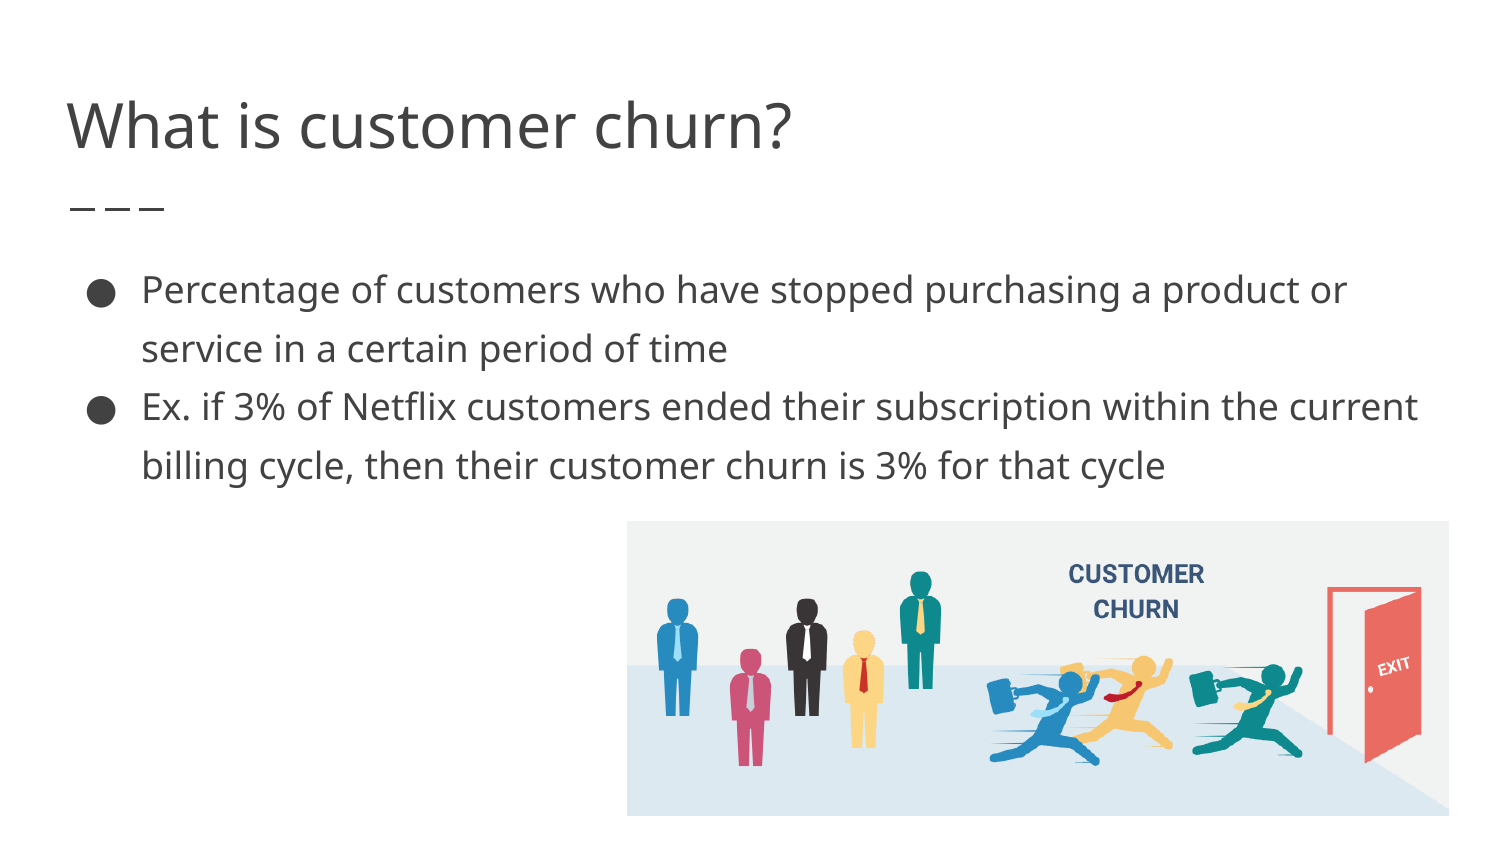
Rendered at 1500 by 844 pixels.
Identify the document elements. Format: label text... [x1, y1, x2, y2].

picture [627, 521, 1450, 816]
list Percentage of customers who have stopped purchasing a product or service in a certain period of time Ex. if 3% of Netflix customers ended their subscription within the current billing cycle, then their customer churn is 3% for that cycle [51, 240, 1449, 750]
title What is customer churn? [51, 61, 1449, 182]
